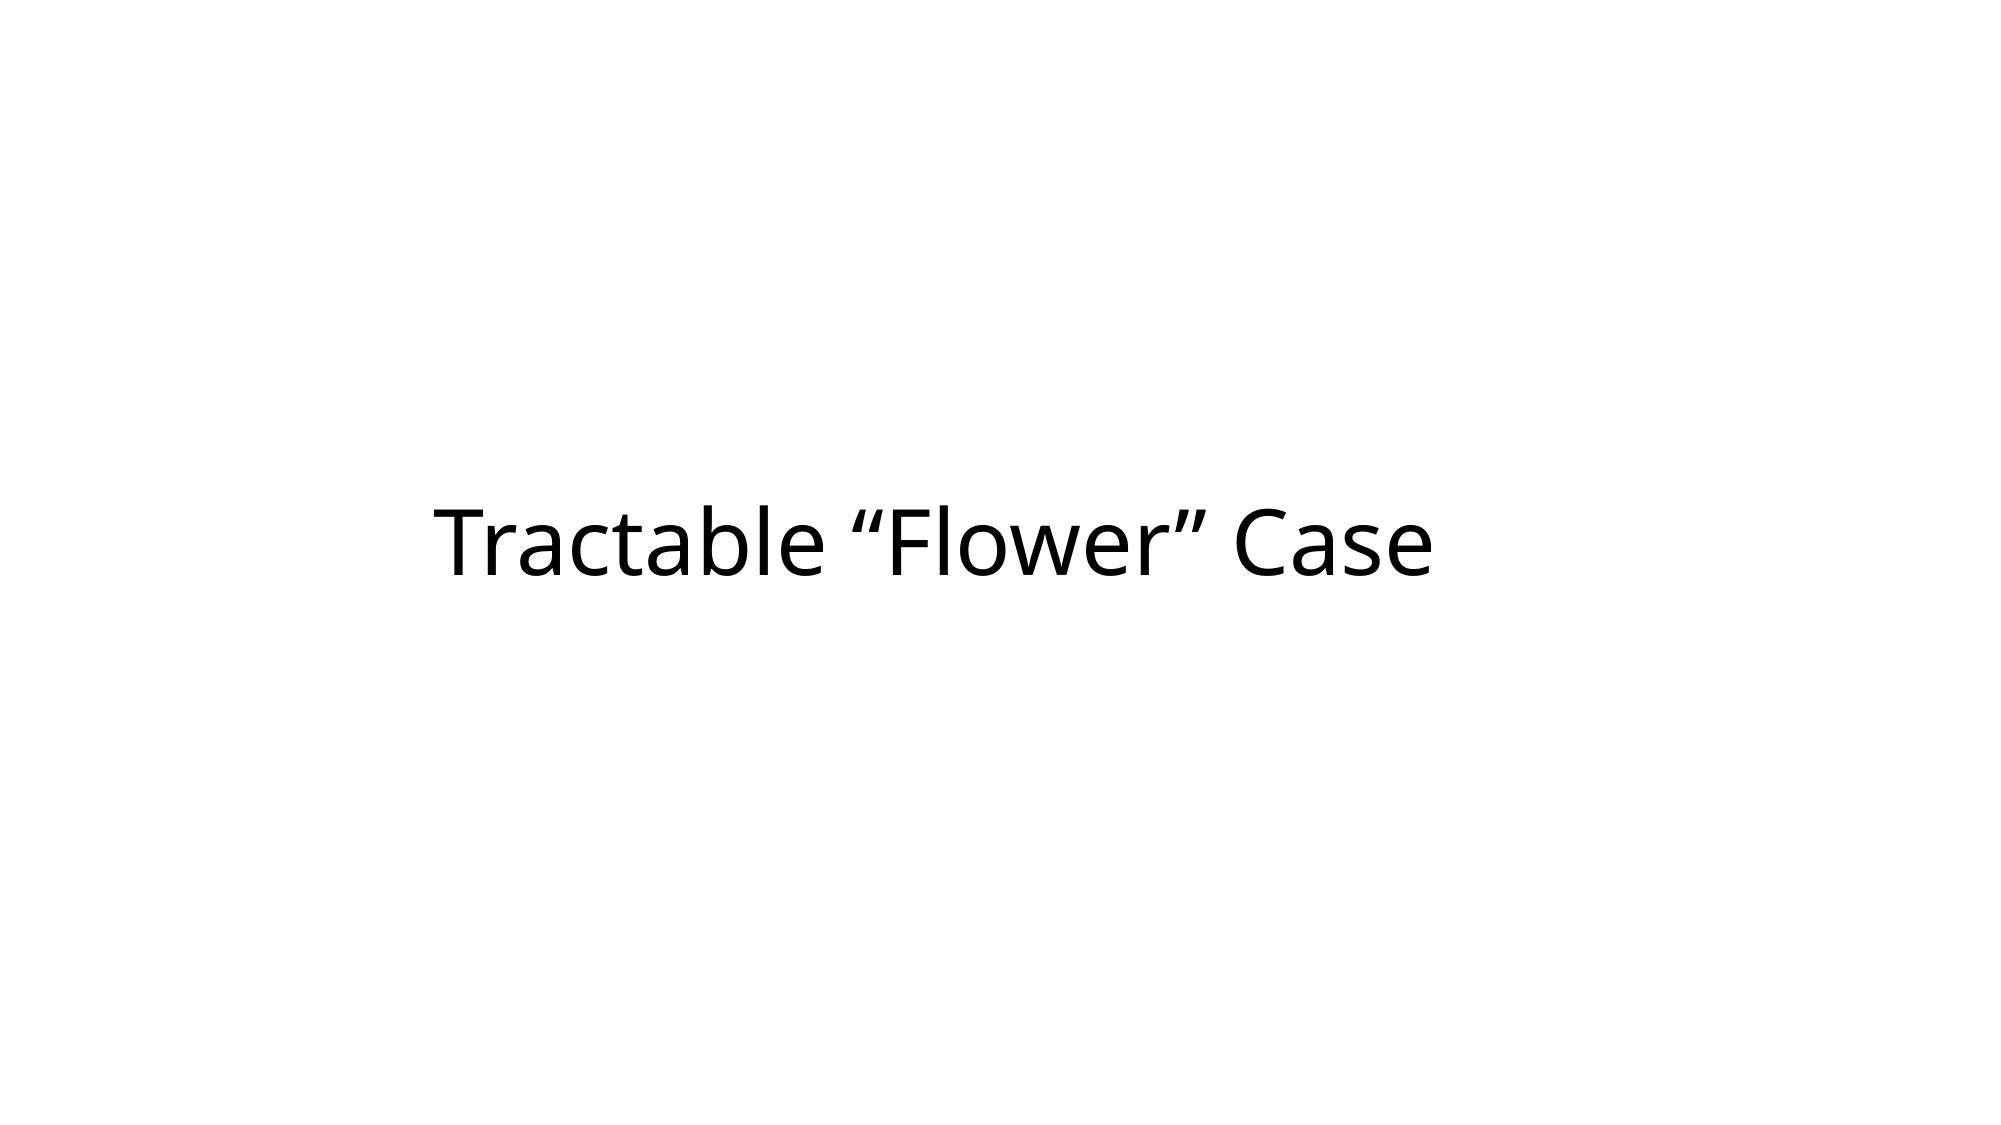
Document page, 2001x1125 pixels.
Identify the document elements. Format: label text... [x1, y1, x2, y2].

title Tractable “Flower” Case [73, 436, 1799, 655]
